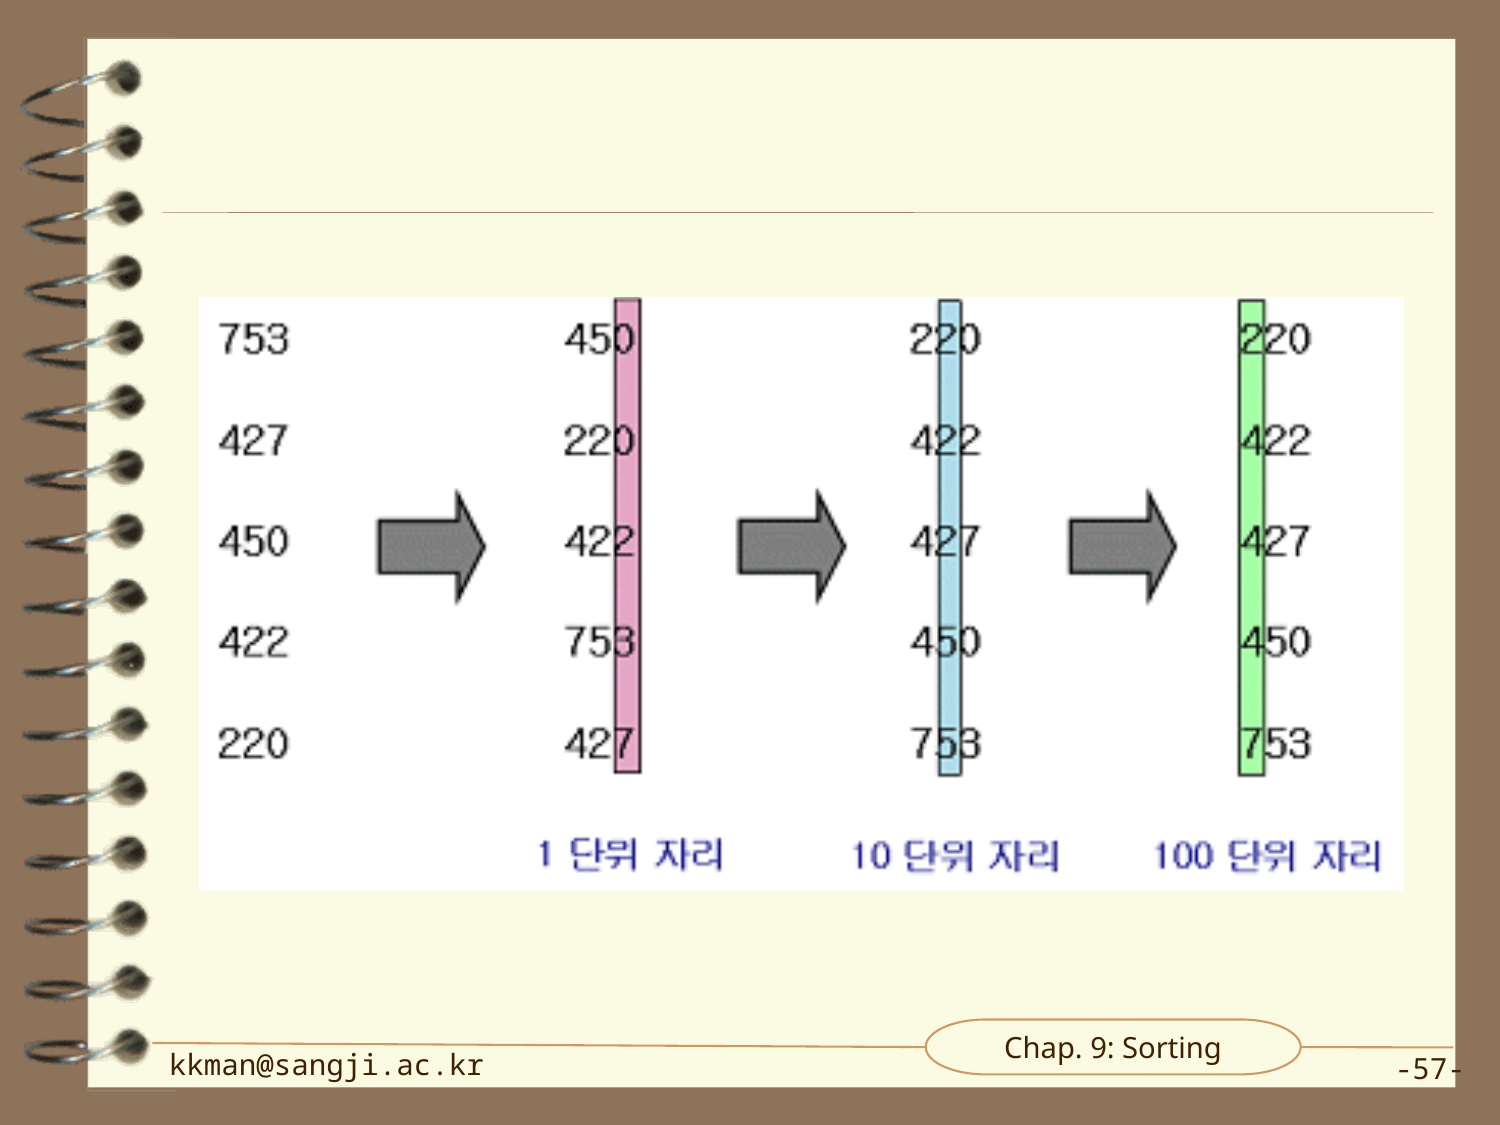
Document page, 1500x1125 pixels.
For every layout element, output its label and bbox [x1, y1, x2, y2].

picture [198, 297, 1405, 891]
picture [0, 0, 175, 1125]
